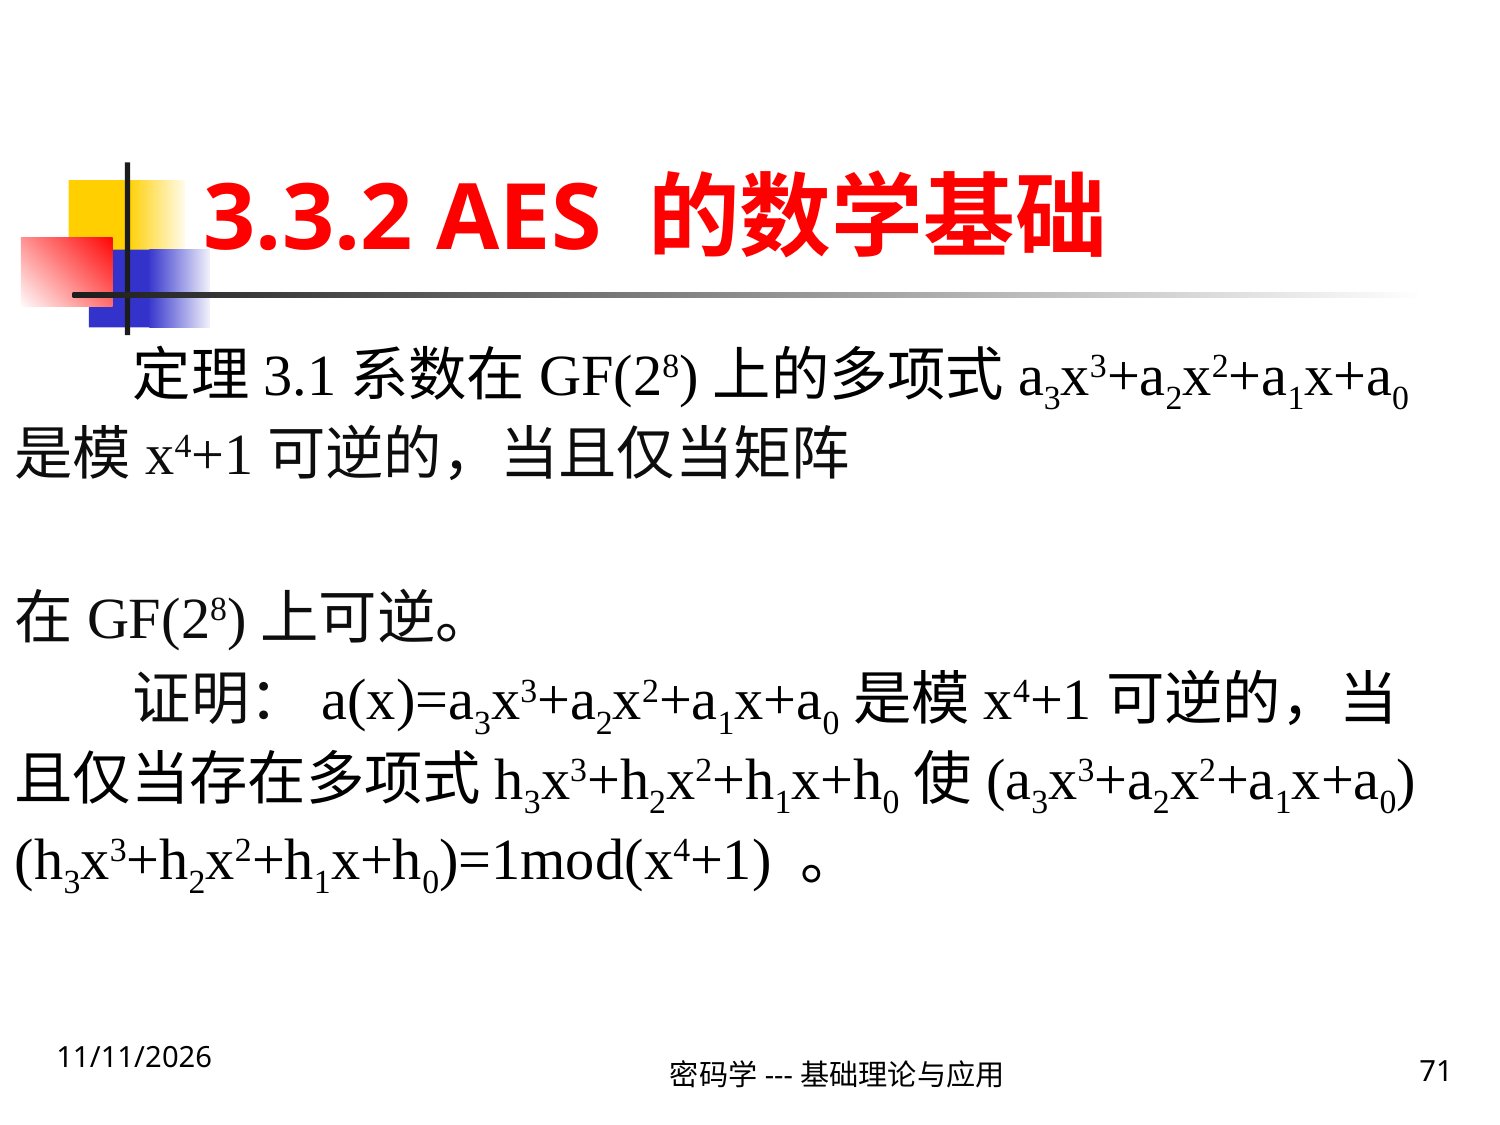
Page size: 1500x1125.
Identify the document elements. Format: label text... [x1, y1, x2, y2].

slide_number 71 [1154, 1023, 1468, 1100]
title 3.3.2 AES 的数学基础 [188, 34, 1468, 276]
slide_number 2020\1\23 Thursday [41, 1019, 463, 1096]
footer 密码学---基础理论与应用 [599, 1023, 1076, 1100]
